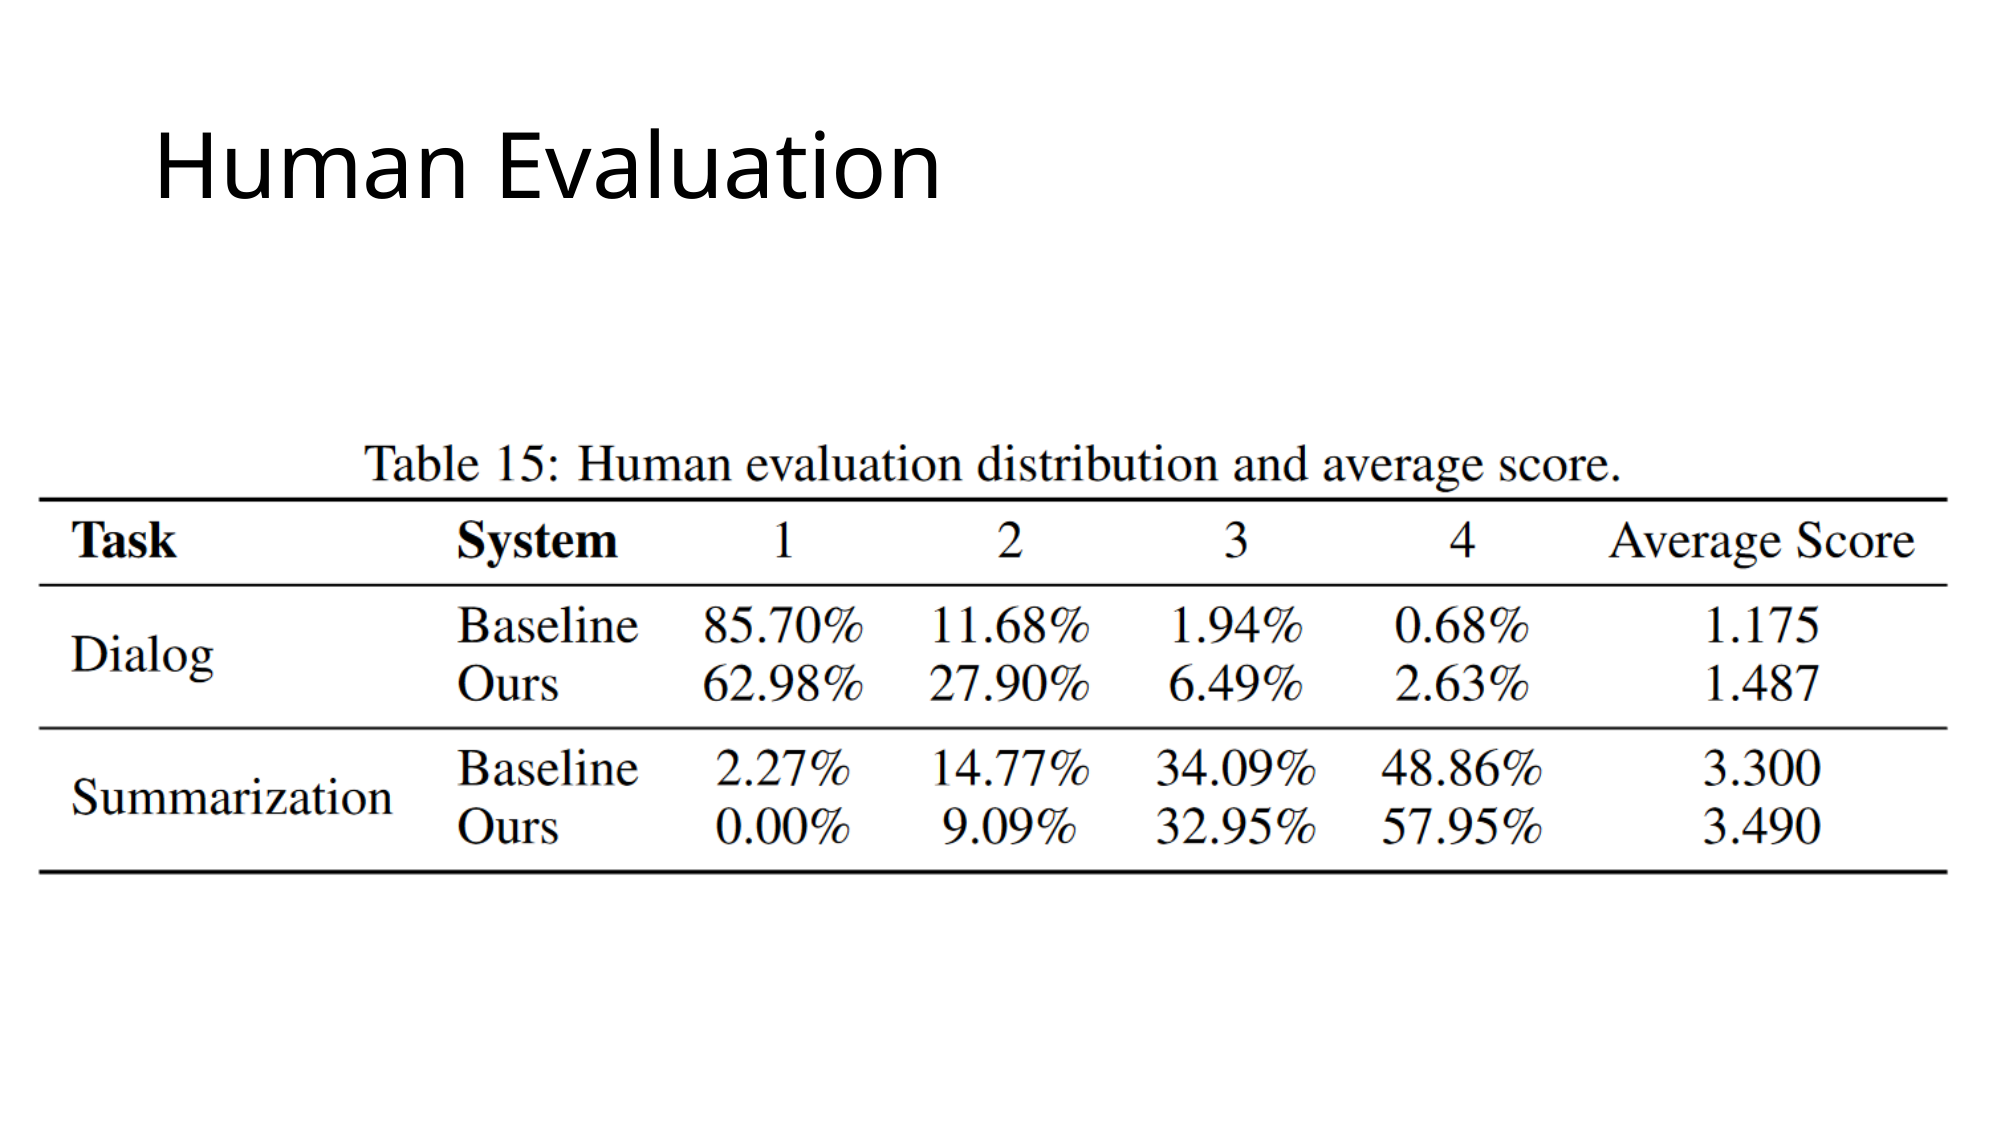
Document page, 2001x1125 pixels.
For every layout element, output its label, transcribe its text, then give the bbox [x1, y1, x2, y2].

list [23, 426, 1976, 887]
title Human Evaluation [137, 59, 1863, 278]
